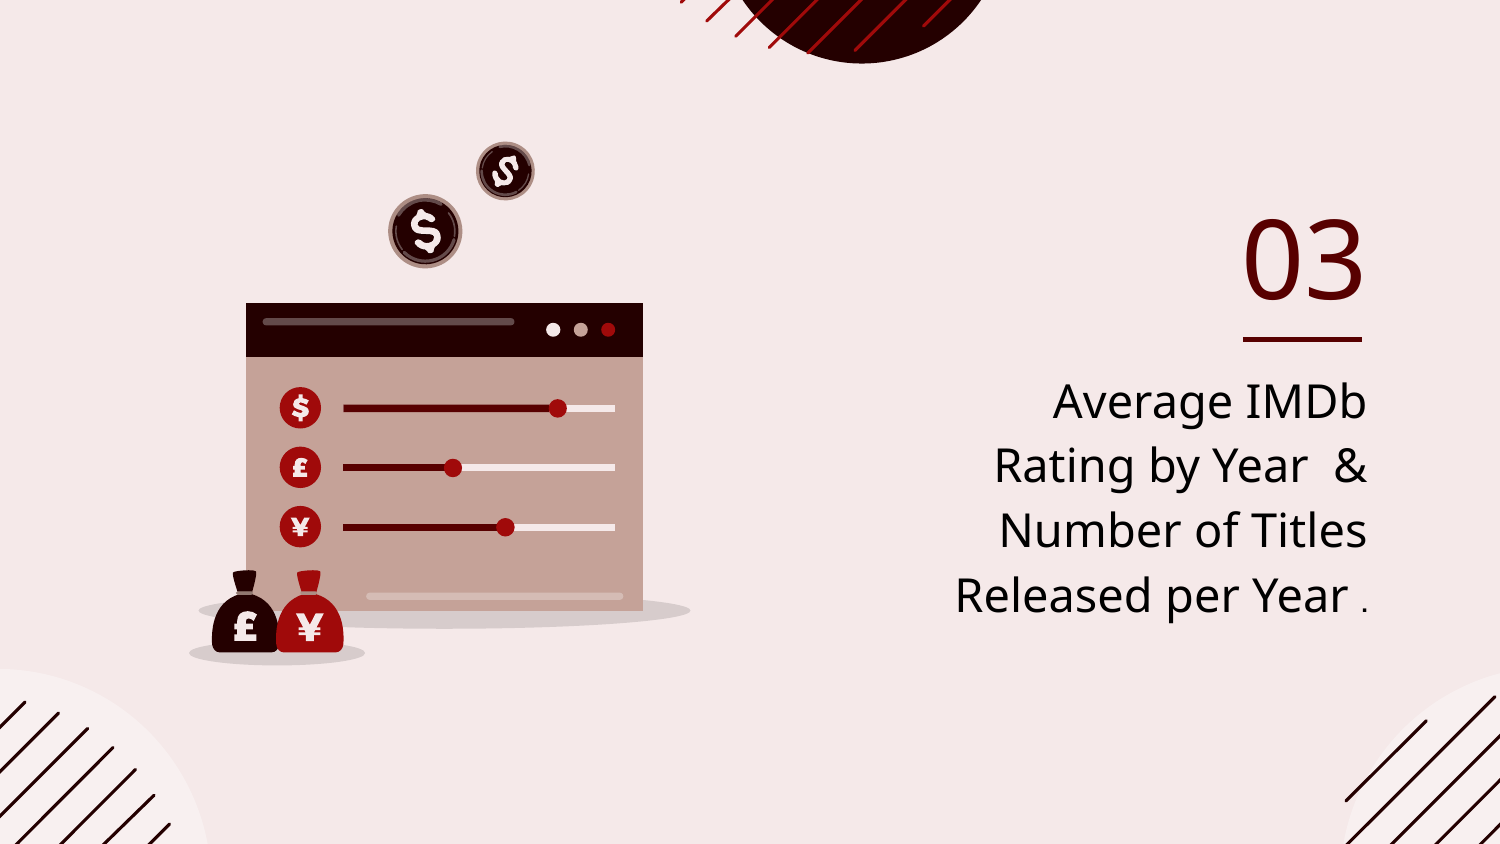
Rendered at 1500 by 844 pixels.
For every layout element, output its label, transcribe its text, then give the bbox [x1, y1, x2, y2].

title 03 [1206, 173, 1383, 338]
title Average IMDb Rating by Year & Number of Titles Released per Year . [895, 348, 1383, 606]
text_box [188, 130, 691, 666]
